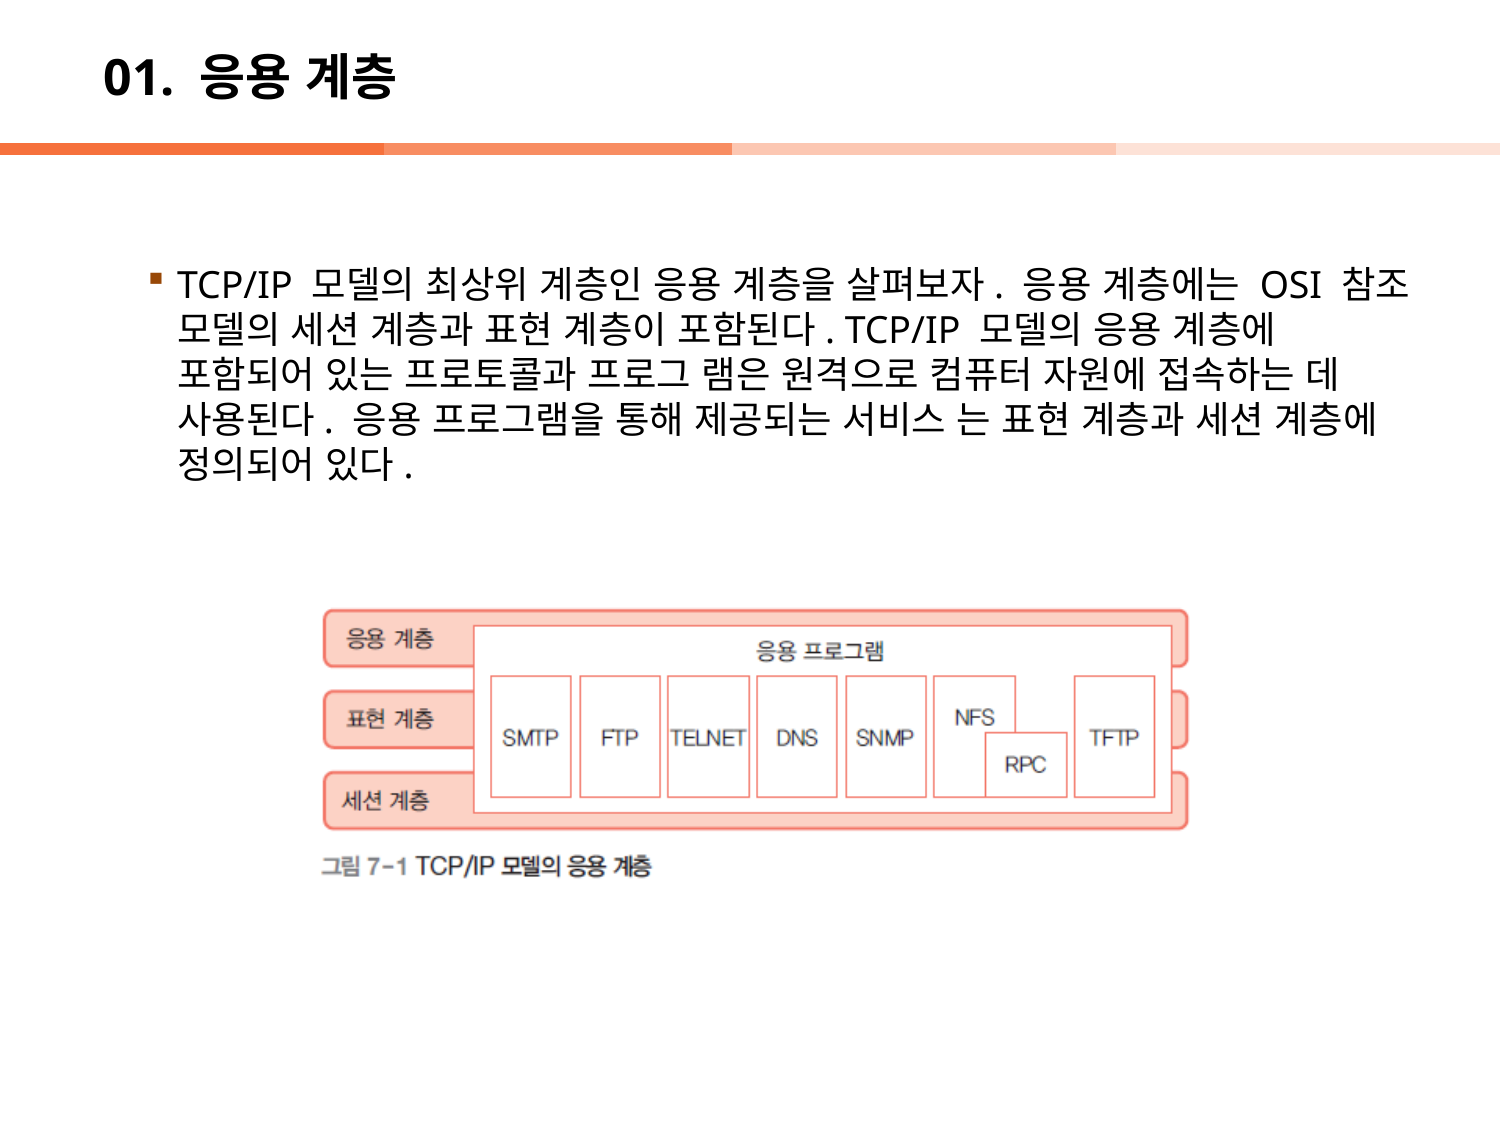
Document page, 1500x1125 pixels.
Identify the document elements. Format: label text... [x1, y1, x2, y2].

list TCP/IP 모델의 최상위 계층인 응용 계층을 살펴보자. 응용 계층에는 OSI 참조 모델의 세션 계층과 표현 계층이 포함된다. TCP/IP 모델의 응용 계층에 포함되어 있는 프로토콜과 프로그 램은 원격으로 컴퓨터 자원에 접속하는 데 사용된다. 응용 프로그램을 통해 제공되는 서비스 는 표현 계층과 세션 계층에 정의되어 있다. [88, 196, 1436, 1083]
title 01. 응용 계층 [88, 30, 1330, 121]
picture [295, 597, 1215, 891]
